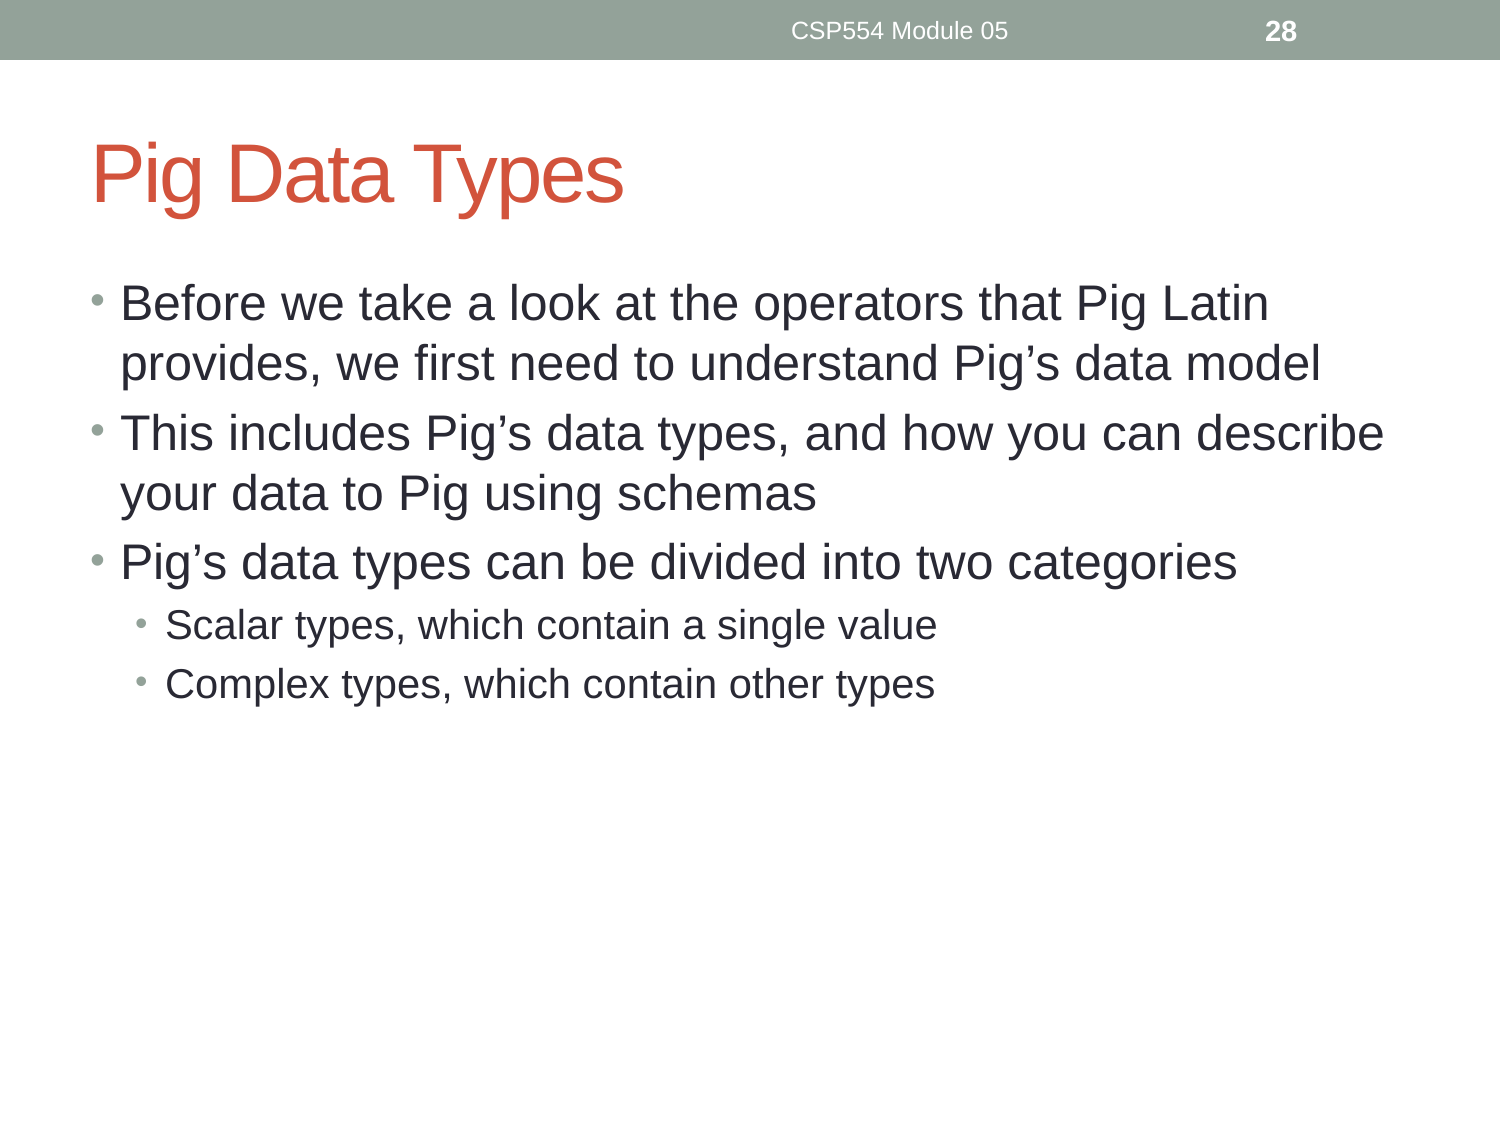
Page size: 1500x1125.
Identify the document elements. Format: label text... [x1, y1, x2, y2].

footer CSP554 Module 05 [562, 3, 1238, 57]
title Pig Data Types [75, 87, 1425, 250]
slide_number 28 [1250, 3, 1425, 57]
list Before we take a look at the operators that Pig Latin provides, we first need to understand Pig’s data model This includes Pig’s data types, and how you can describe your data to Pig using schemas Pig’s data types can be divided into two categories Scalar types, which contain a single value Complex types, which contain other types [75, 262, 1425, 1063]
